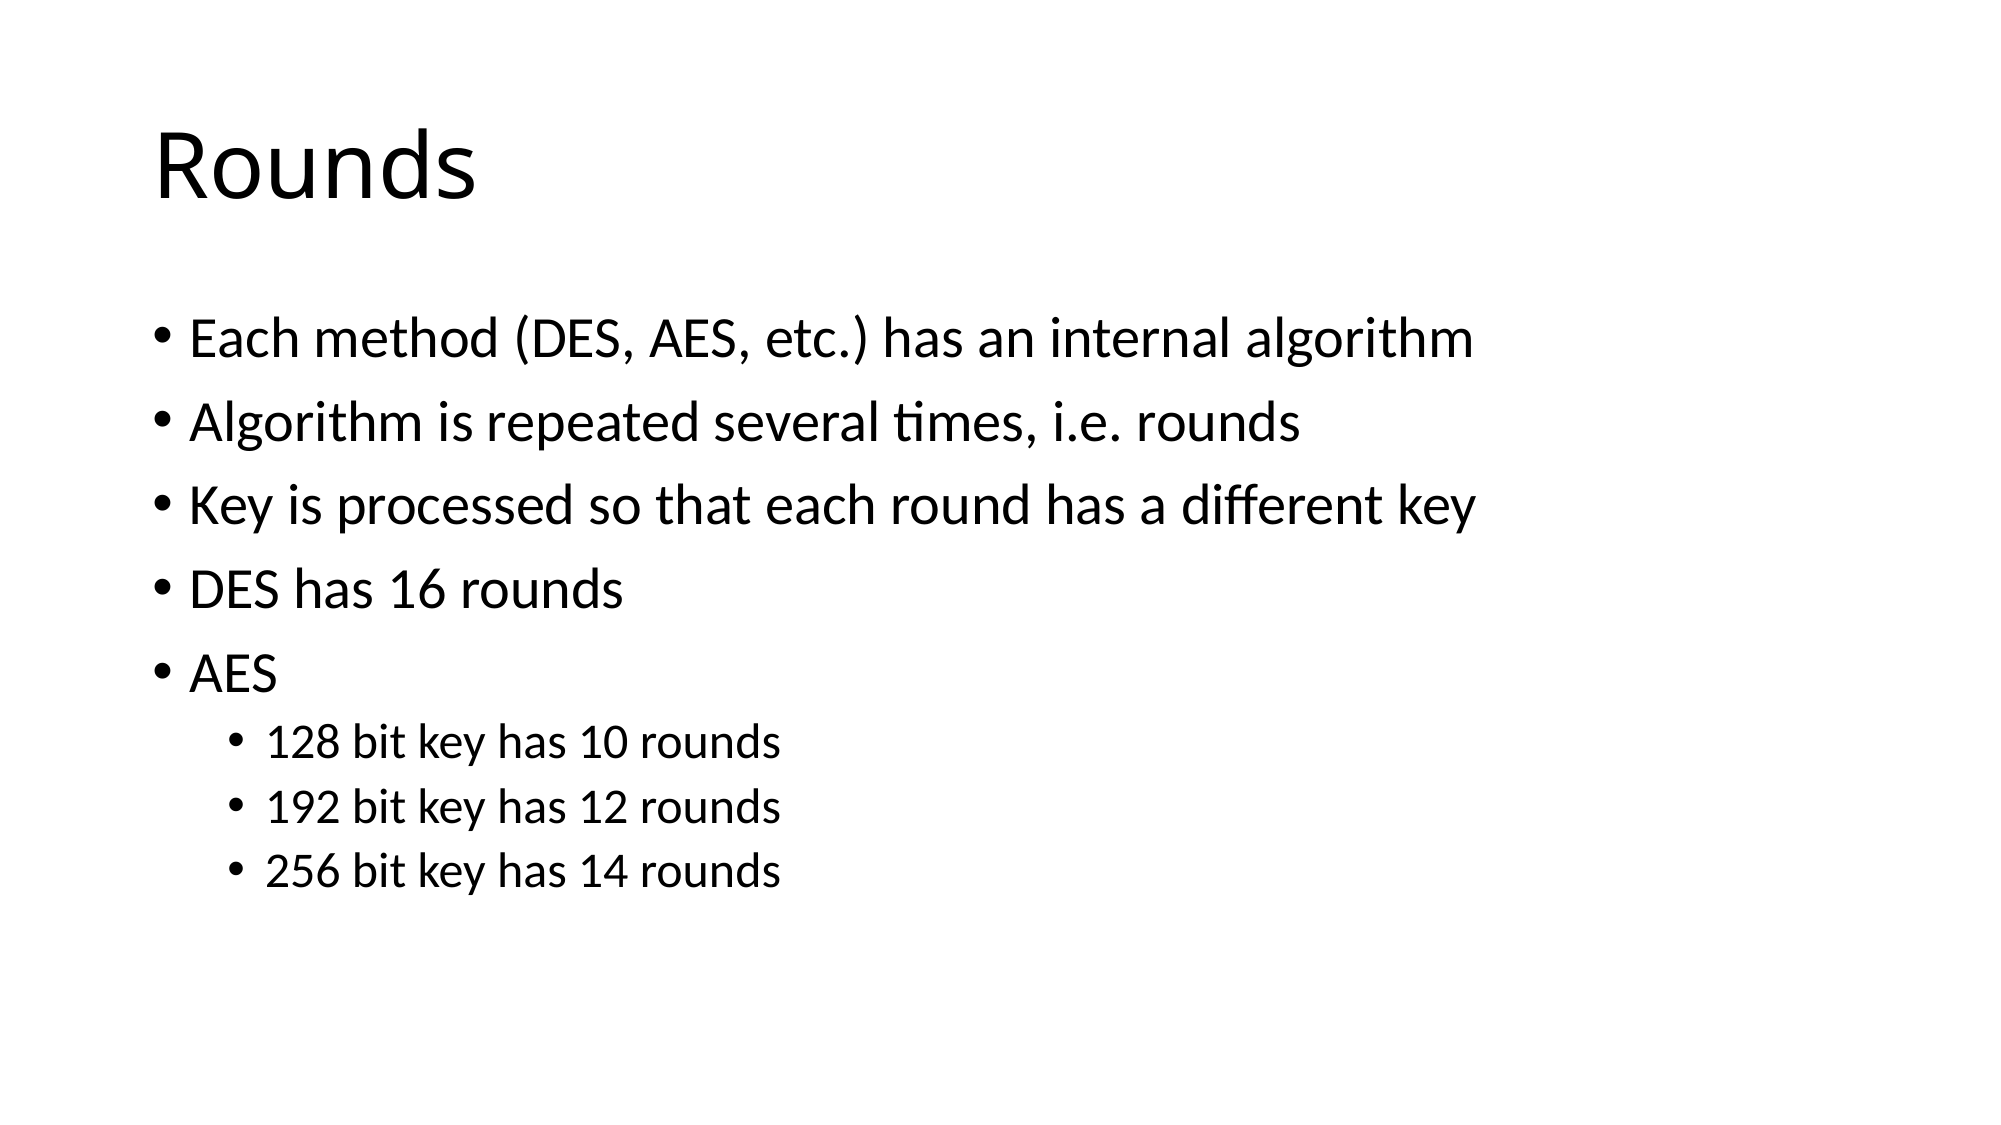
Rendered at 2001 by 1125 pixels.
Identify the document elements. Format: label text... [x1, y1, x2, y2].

title Rounds [137, 59, 1863, 278]
list Each method (DES, AES, etc.) has an internal algorithm Algorithm is repeated several times, i.e. rounds Key is processed so that each round has a different key DES has 16 rounds AES 128 bit key has 10 rounds 192 bit key has 12 rounds 256 bit key has 14 rounds [137, 299, 1863, 1014]
